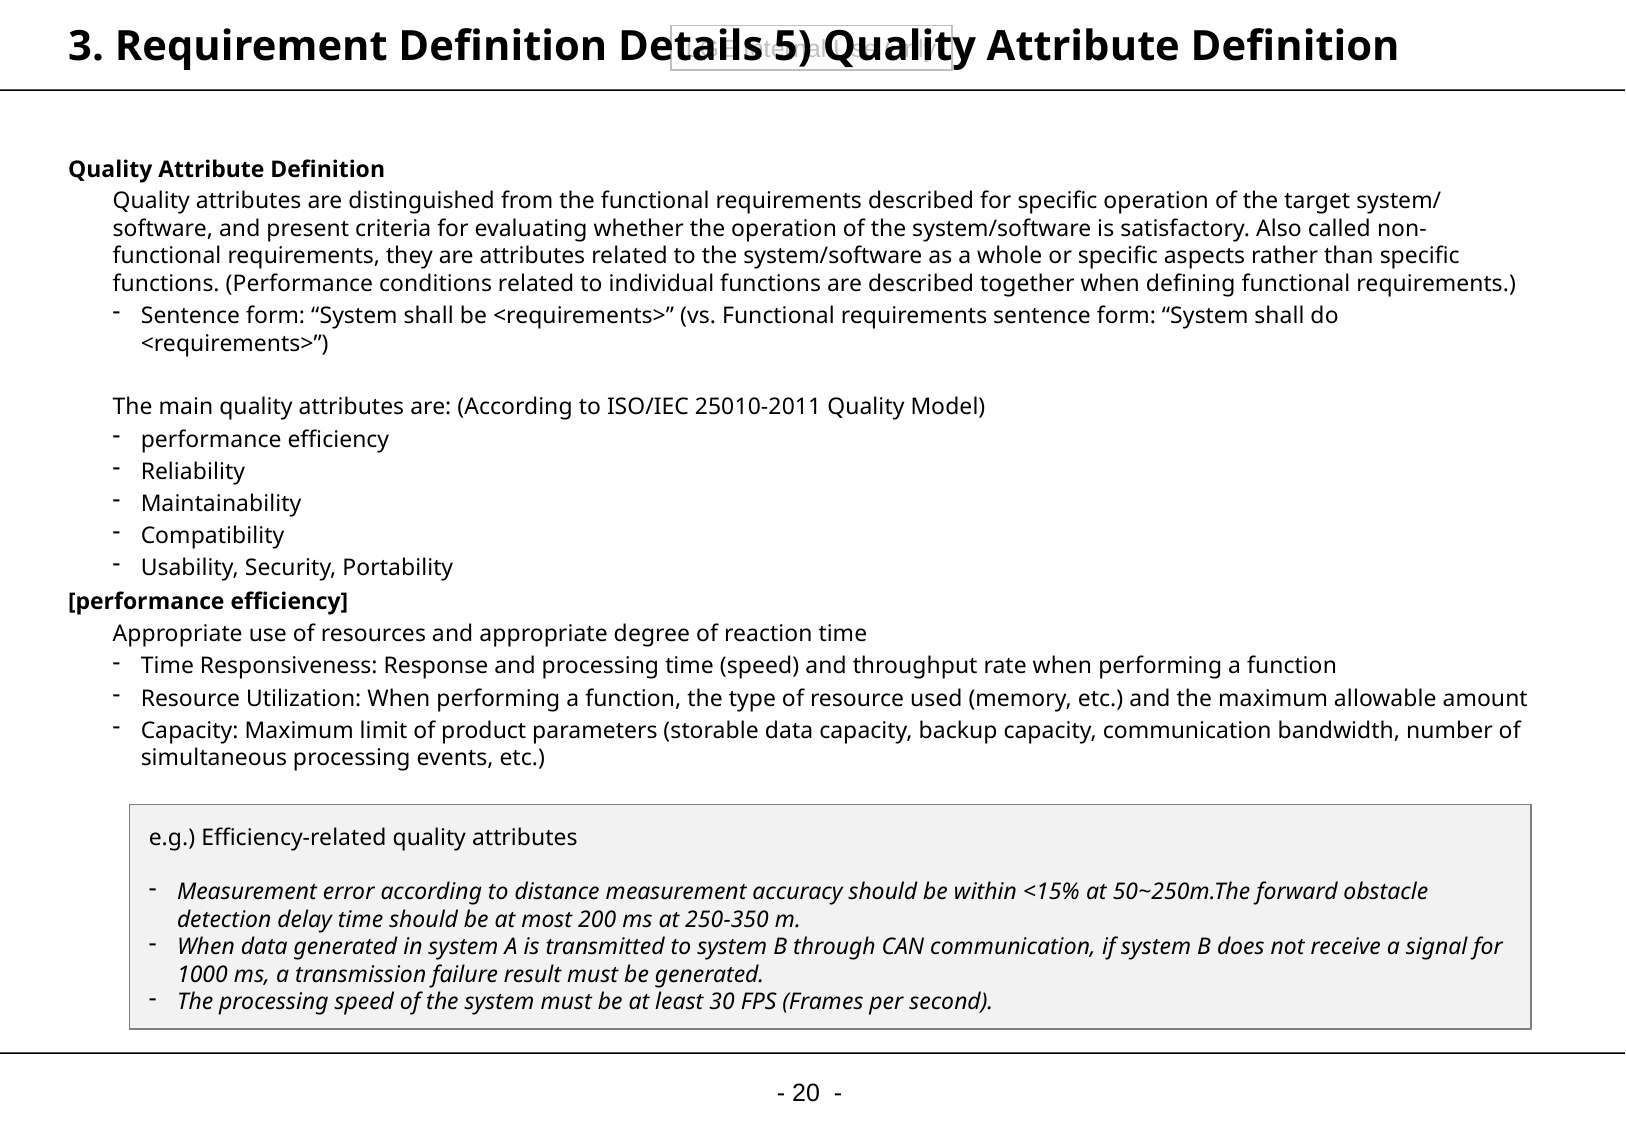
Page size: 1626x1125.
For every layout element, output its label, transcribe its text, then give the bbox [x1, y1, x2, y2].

list Quality Attribute Definition Quality attributes are distinguished from the functional requirements described for specific operation of the target system/software, and present criteria for evaluating whether the operation of the system/software is satisfactory. Also called non-functional requirements, they are attributes related to the system/software as a whole or specific aspects rather than specific functions. (Performance conditions related to individual functions are described together when defining functional requirements.) Sentence form: “System shall be <requirements>” (vs. Functional requirements sentence form: “System shall do <requirements>”) The main quality attributes are: (According to ISO/IEC 25010-2011 Quality Model) performance efficiency Reliability Maintainability Compatibility Usability, Security, Portability [53, 146, 1545, 316]
text_box e.g.) Efficiency-related quality attributes Measurement error according to distance measurement accuracy should be within <15% at 50~250m.The forward obstacle detection delay time should be at most 200 ms at 250-350 m. When data generated in system A is transmitted to system B through CAN communication, if system B does not receive a signal for 1000 ms, a transmission failure result must be generated. The processing speed of the system must be at least 30 FPS (Frames per second). [129, 804, 1532, 1030]
text_box [performance efficiency] Appropriate use of resources and appropriate degree of reaction time Time Responsiveness: Response and processing time (speed) and throughput rate when performing a function Resource Utilization: When performing a function, the type of resource used (memory, etc.) and the maximum allowable amount Capacity: Maximum limit of product parameters (storable data capacity, backup capacity, communication bandwidth, number of simultaneous processing events, etc.) [53, 579, 1545, 749]
title 3. Requirement Definition Details 5) Quality Attribute Definition [53, 11, 1608, 84]
